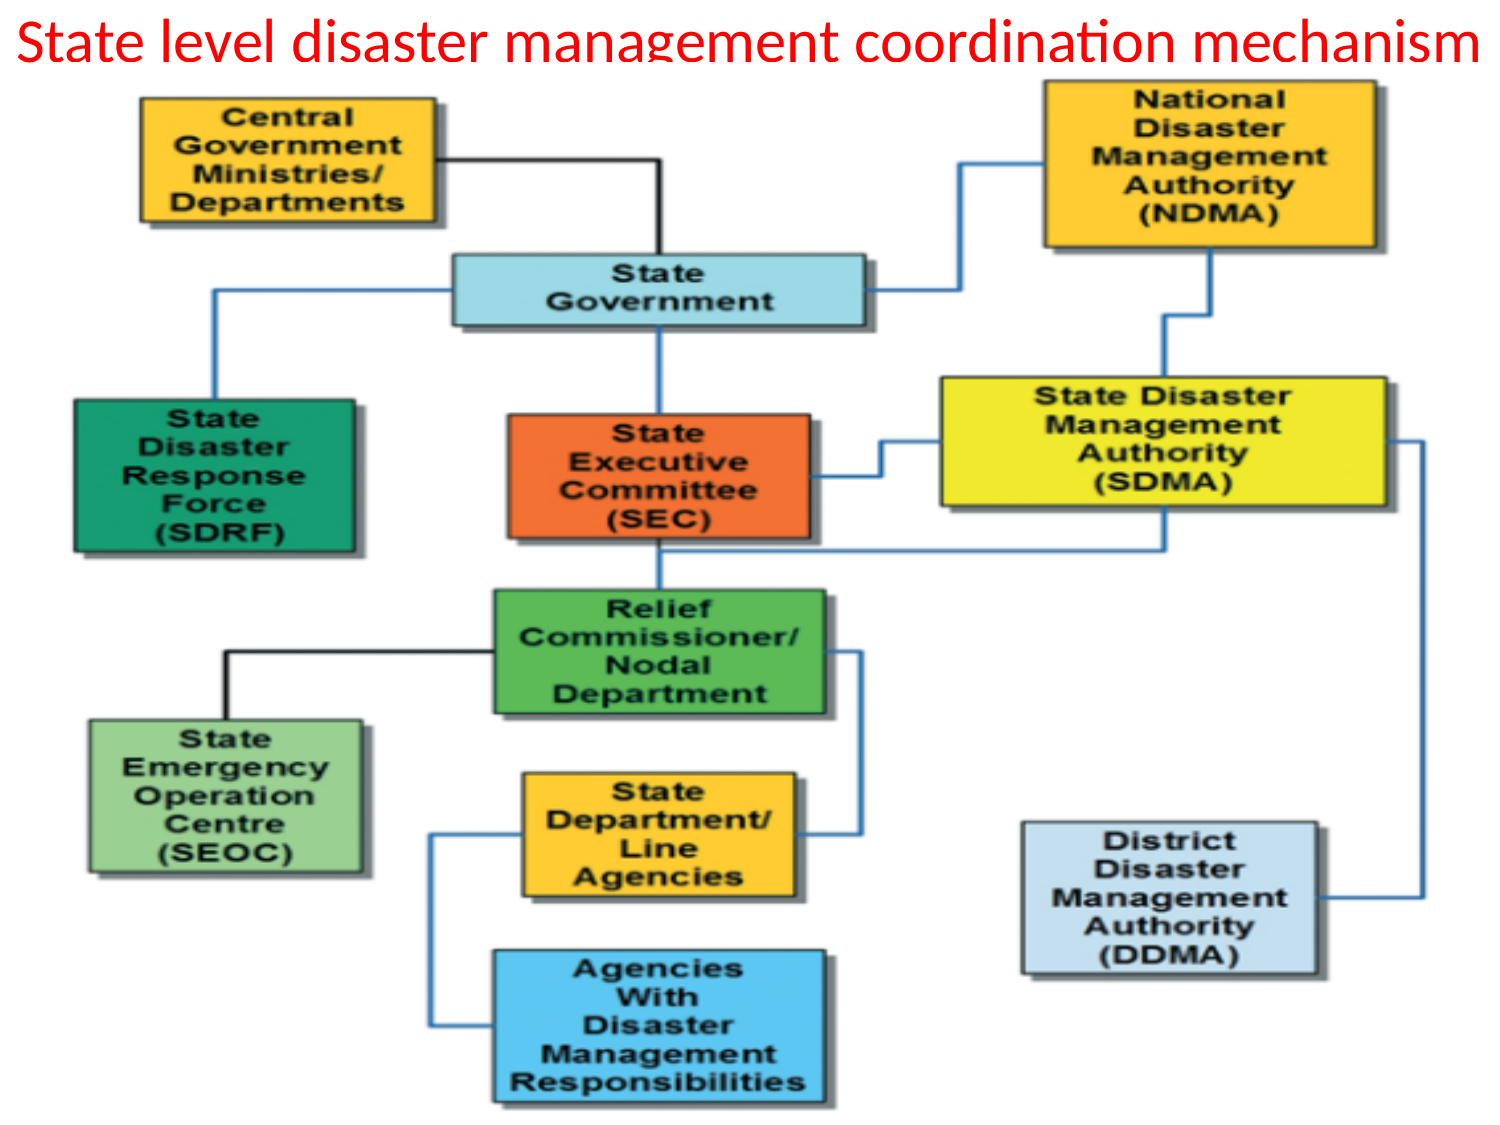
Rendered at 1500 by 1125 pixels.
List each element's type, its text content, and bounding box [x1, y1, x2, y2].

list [37, 62, 1463, 1125]
title State level disaster management coordination mechanism [0, 0, 1500, 75]
